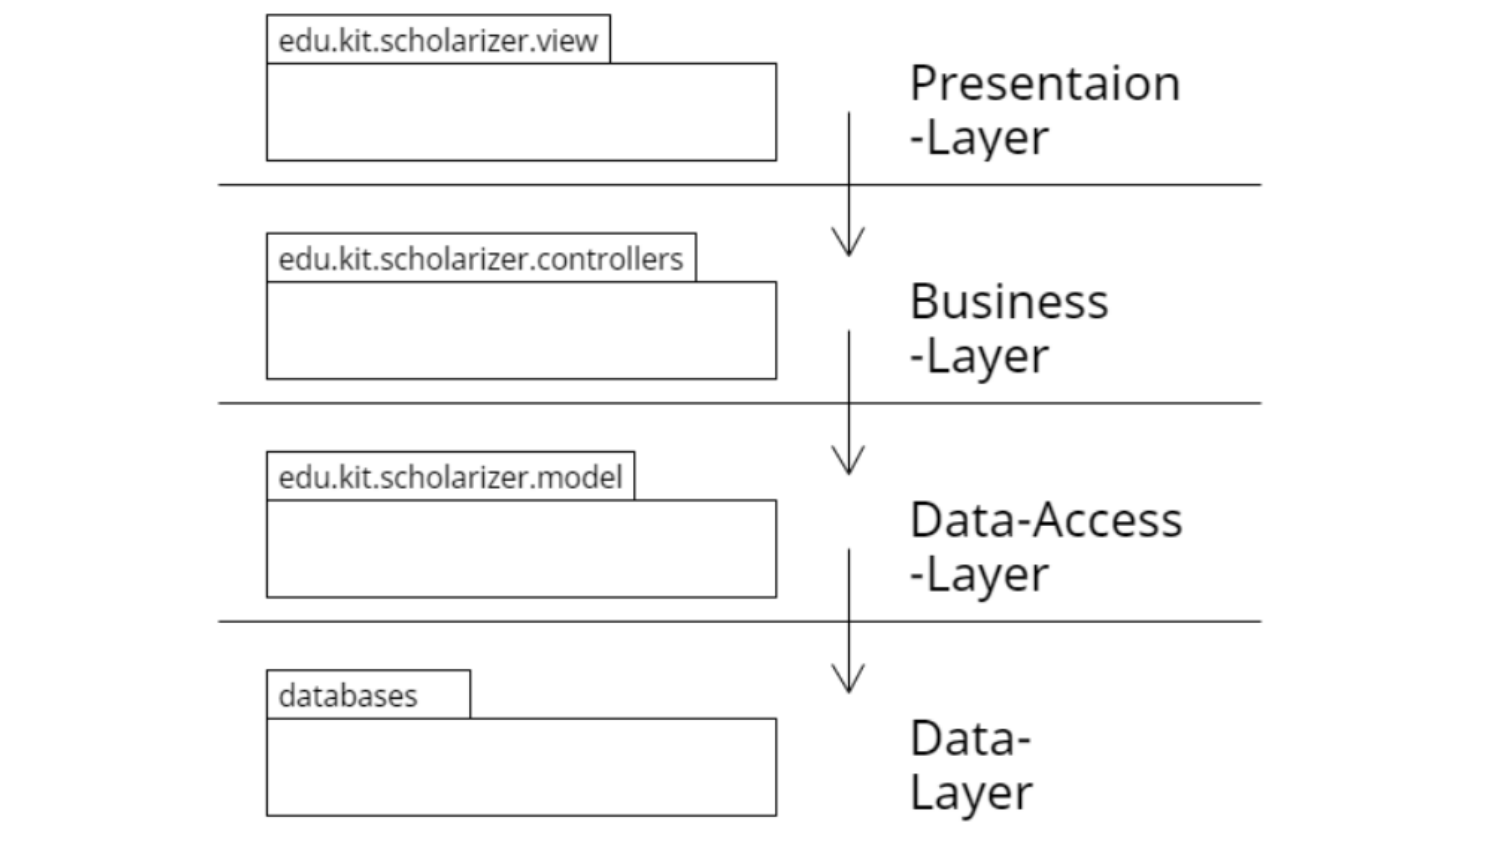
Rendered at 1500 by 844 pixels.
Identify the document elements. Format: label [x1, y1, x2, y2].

picture [201, 0, 1299, 844]
